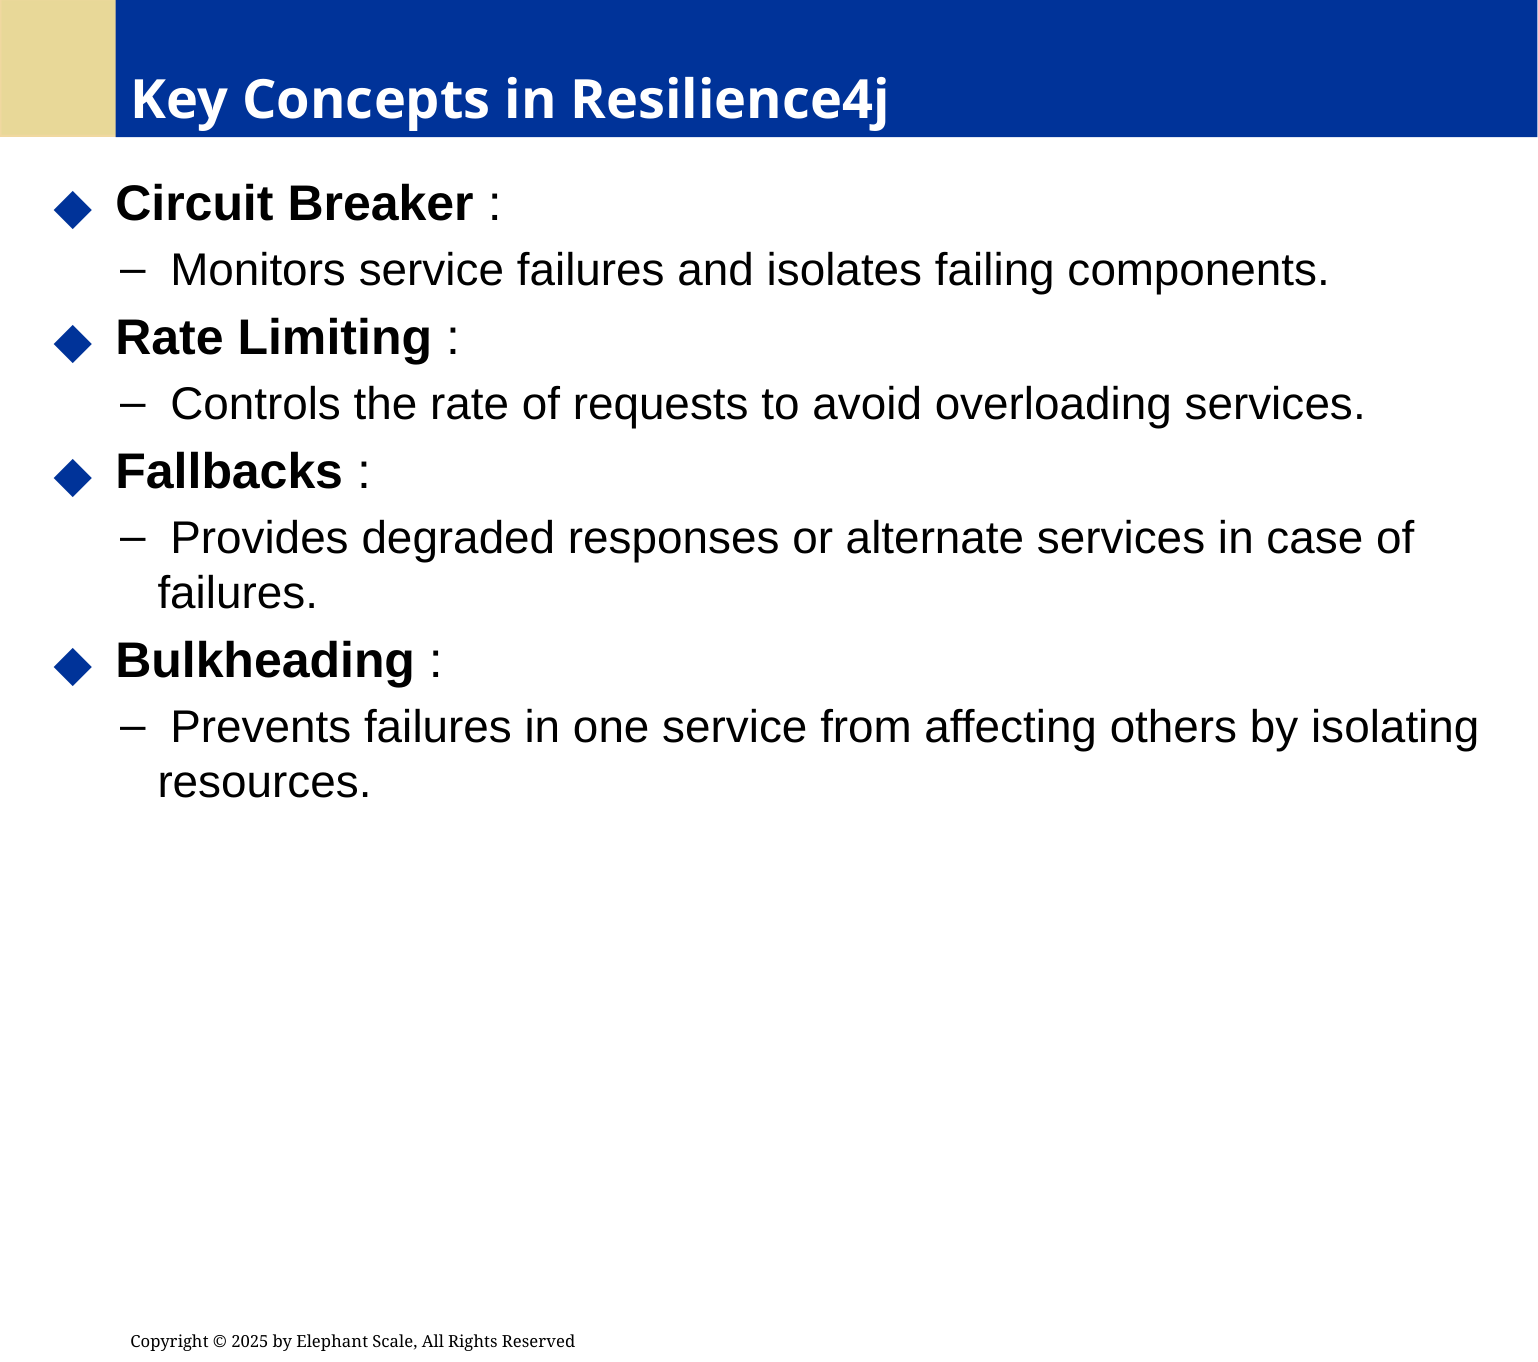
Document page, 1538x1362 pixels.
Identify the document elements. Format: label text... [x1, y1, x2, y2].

list Circuit Breaker : Monitors service failures and isolates failing components. Rate Limiting : Controls the rate of requests to avoid overloading services. Fallbacks : Provides degraded responses or alternate services in case of failures. Bulkheading : Prevents failures in one service from affecting others by isolating resources. [38, 163, 1499, 1284]
title Key Concepts in Resilience4j [115, 0, 1538, 138]
text_box Copyright © 2025 by Elephant Scale, All Rights Reserved [115, 1322, 1538, 1358]
picture [0, 0, 115, 137]
